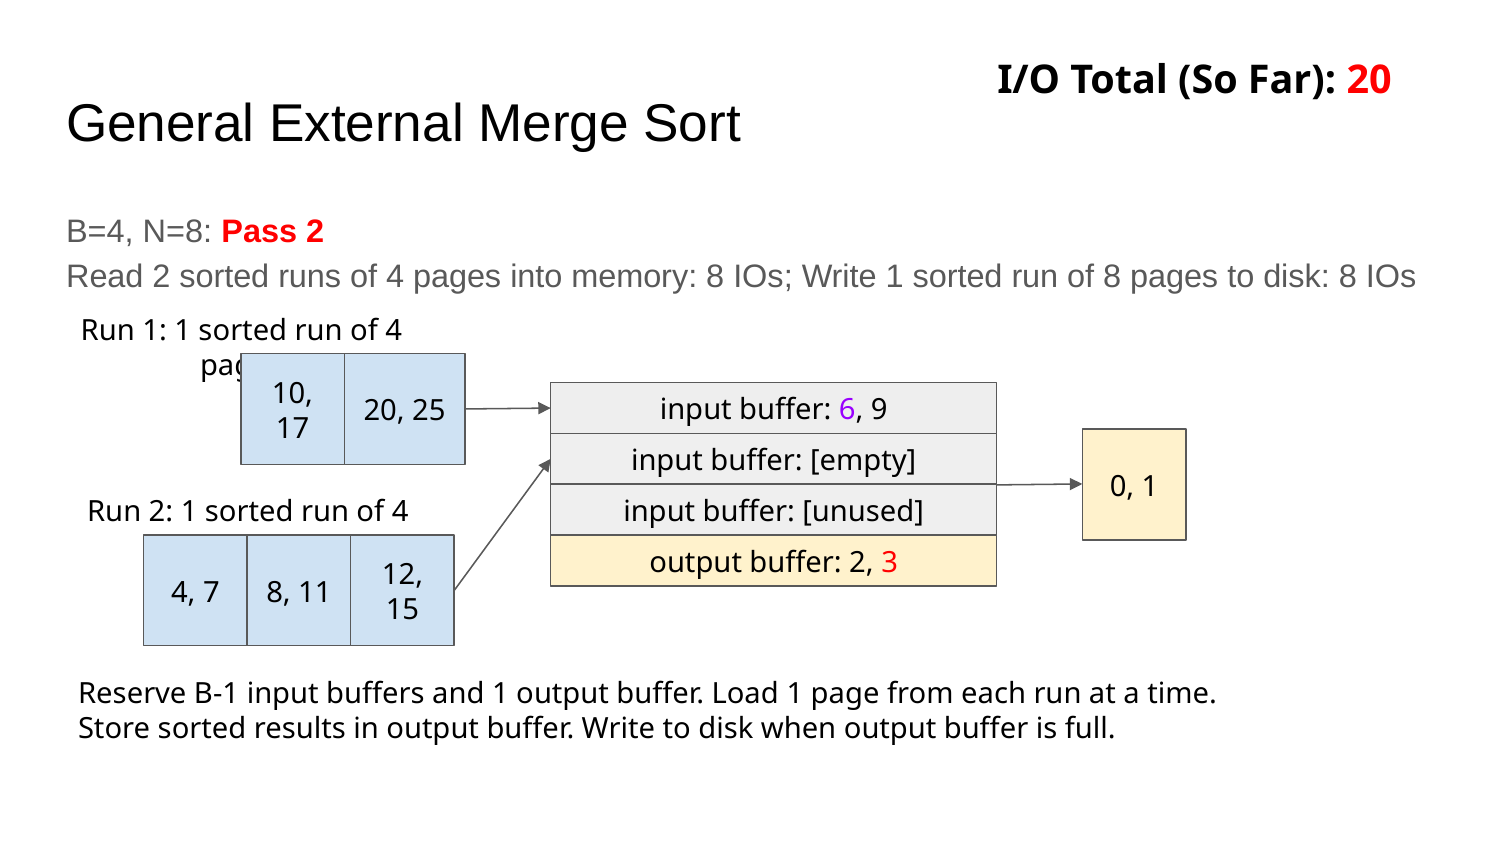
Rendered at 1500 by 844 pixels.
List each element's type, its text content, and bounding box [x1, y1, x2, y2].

text_box 0, 1 [1082, 428, 1186, 540]
text_box Run 1: 1 sorted run of 4 pages [33, 296, 450, 348]
text_box 20, 25 [344, 353, 465, 465]
text_box 12, 15 [350, 534, 455, 646]
text_box input buffer: [unused] [555, 484, 997, 535]
text_box input buffer: 6, 9 [550, 382, 997, 433]
text_box input buffer: [empty] [550, 433, 997, 484]
text_box 4, 7 [143, 534, 247, 646]
text_box output buffer: 2, 3 [555, 535, 997, 587]
text_box Run 2: 1 sorted run of 4 pages [39, 477, 448, 529]
title General External Merge Sort [51, 72, 1449, 167]
text_box 8, 11 [247, 534, 350, 646]
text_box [454, 458, 551, 591]
text_box I/O Total (So Far): 20 [982, 39, 1445, 127]
text_box 10, 17 [240, 353, 344, 465]
text_box Reserve B-1 input buffers and 1 output buffer. Load 1 page from each run at a time. Store sorted results in output buffer. Write to disk when output buffer is full. [63, 658, 1236, 819]
list B=4, N=8: Pass 2 Read 2 sorted runs of 4 pages into memory: 8 IOs; Write 1 sorted run of 8 pages to disk: 8 IOs [51, 189, 1449, 310]
